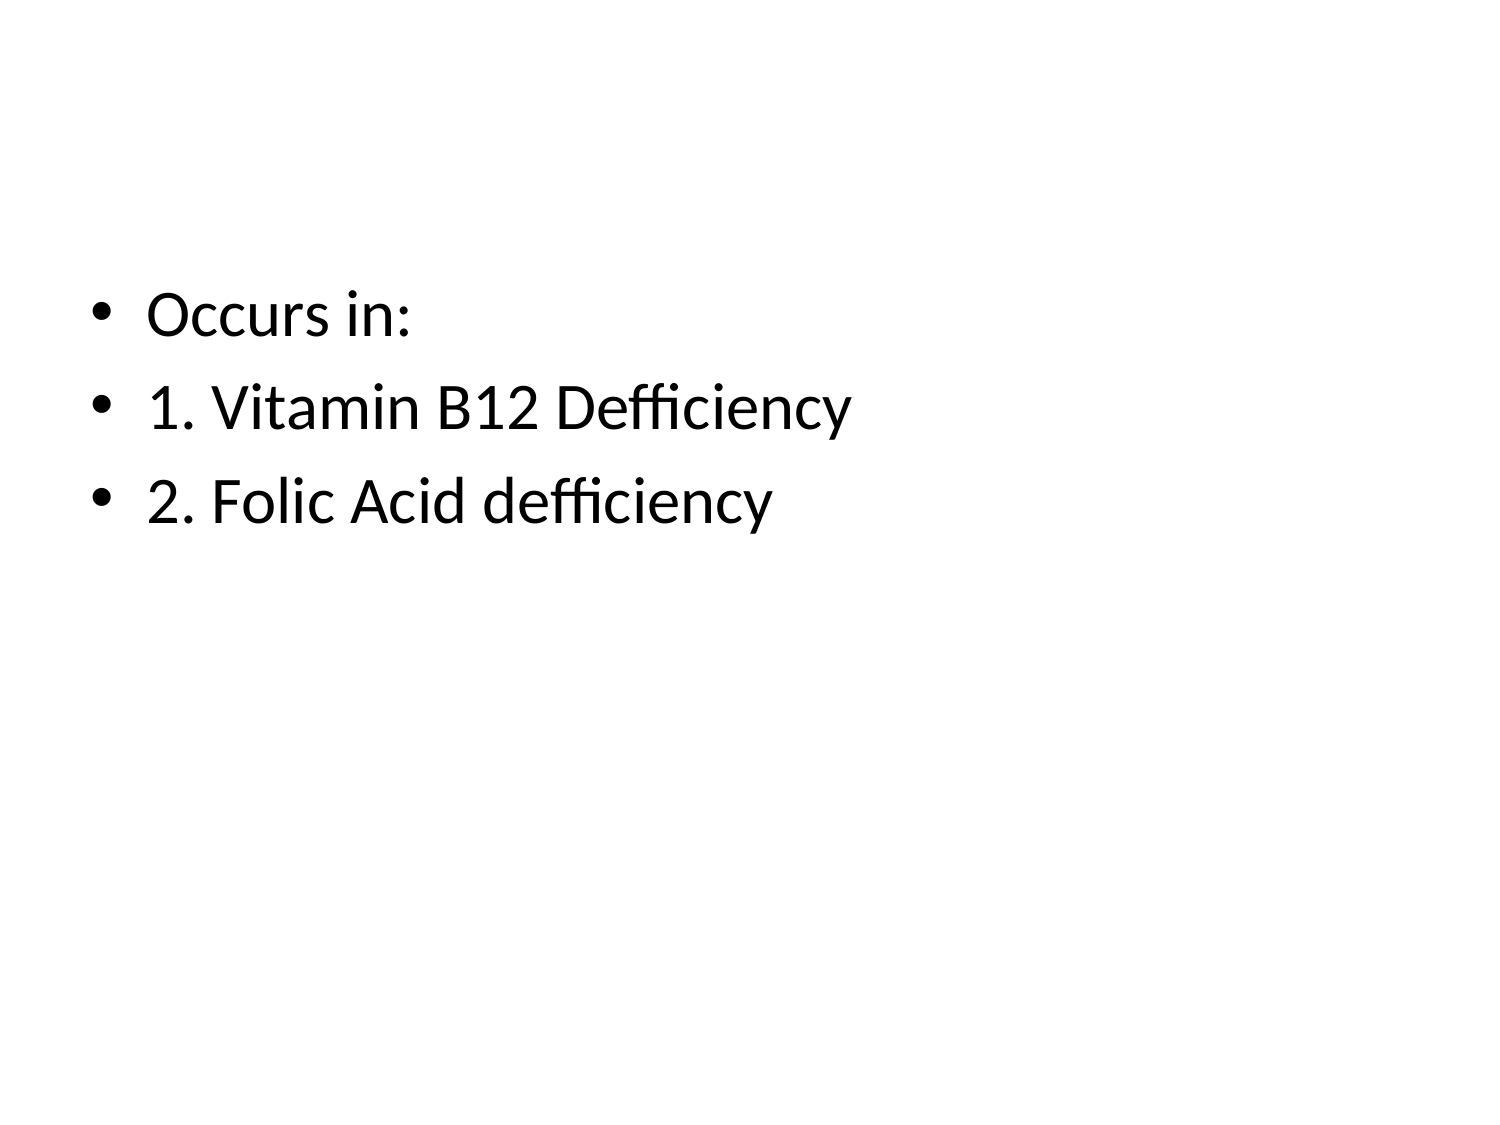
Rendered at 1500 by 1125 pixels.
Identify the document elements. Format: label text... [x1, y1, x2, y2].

list Occurs in: 1. Vitamin B12 Defficiency 2. Folic Acid defficiency [75, 262, 1425, 1005]
